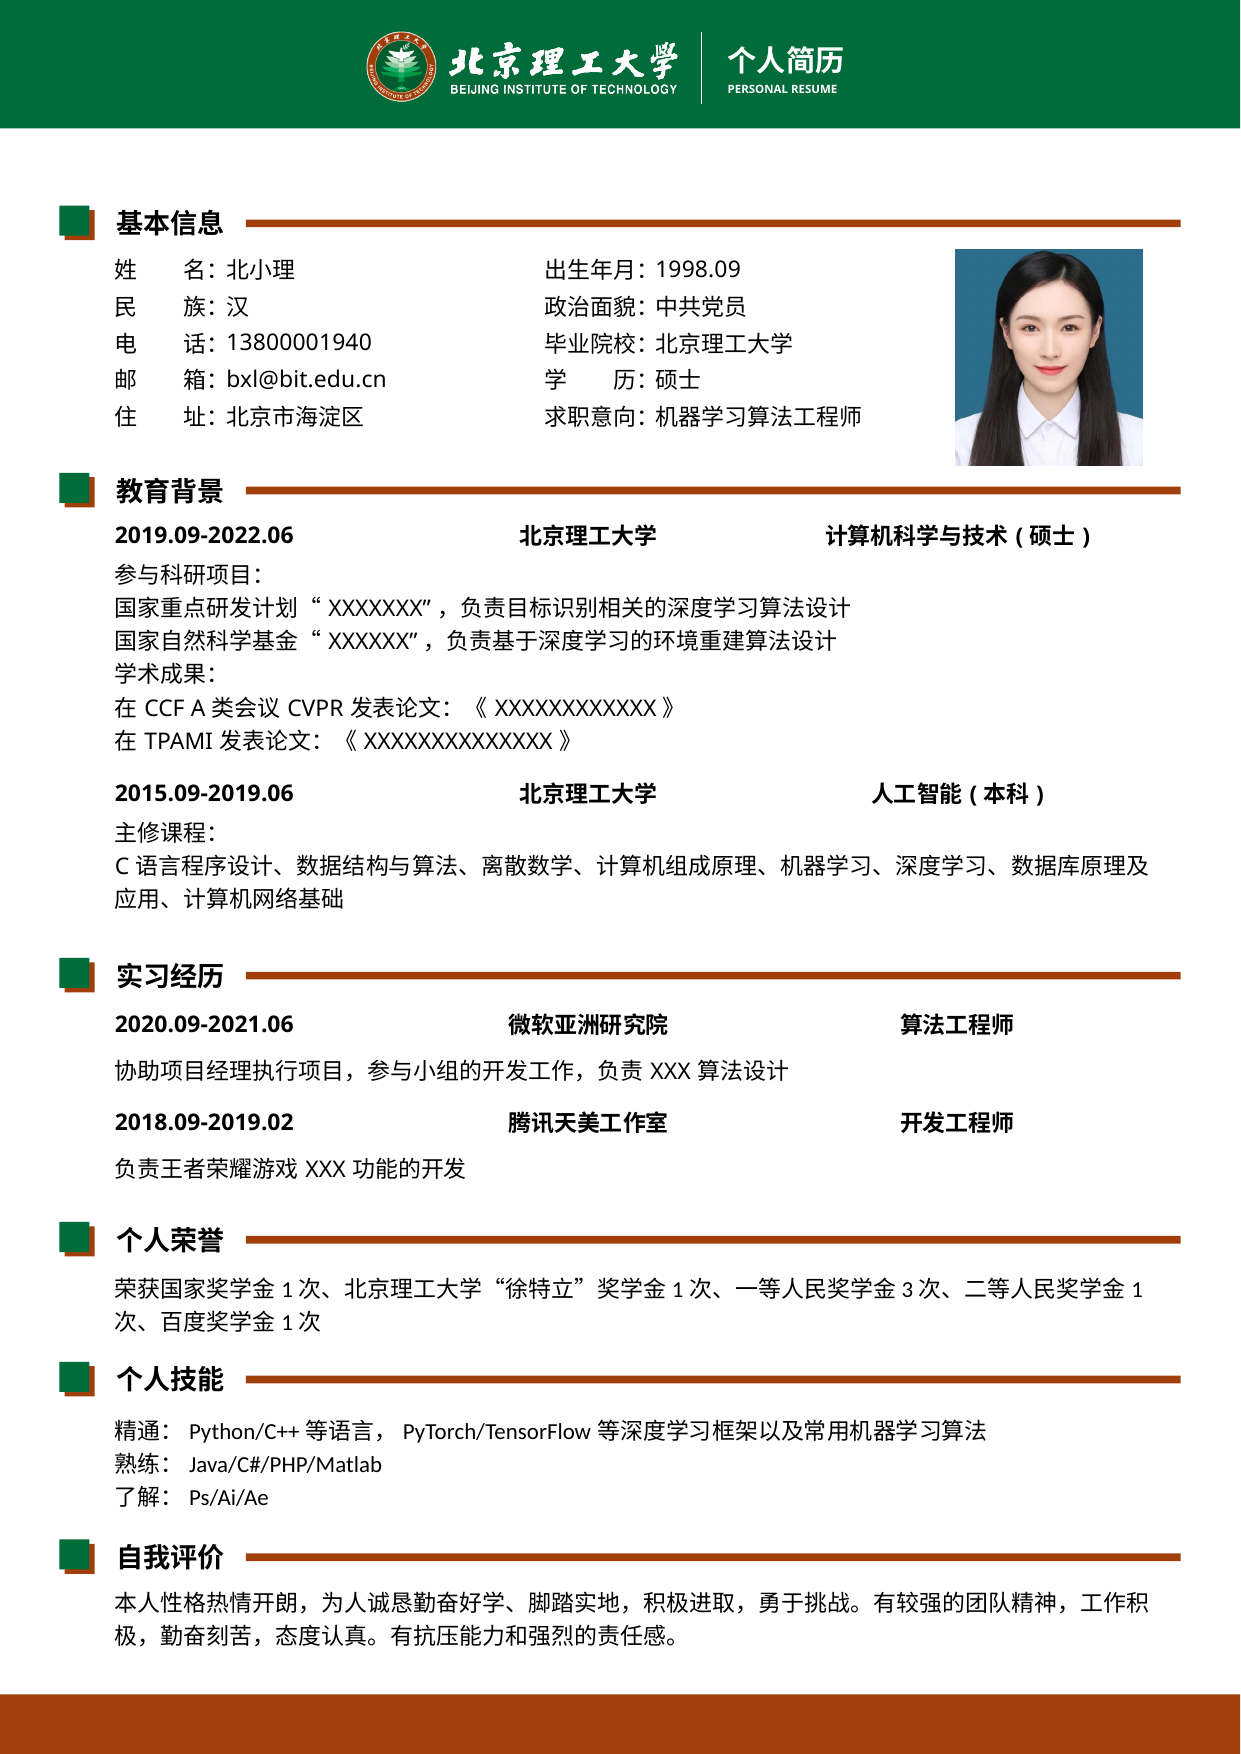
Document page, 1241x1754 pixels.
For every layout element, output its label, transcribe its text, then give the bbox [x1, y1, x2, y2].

table_cell 邮 箱： [115, 360, 226, 397]
table_cell bxl@bit.edu.cn [226, 360, 544, 397]
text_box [59, 199, 1181, 247]
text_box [59, 466, 1181, 514]
table_cell 13800001940 [226, 324, 544, 360]
table_cell 学 历： [544, 360, 655, 397]
table_cell 政治面貌： [544, 287, 655, 324]
table_header 2020.09-2021.06 [115, 1000, 412, 1048]
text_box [59, 1215, 1181, 1264]
table_cell 中共党员 [655, 287, 955, 324]
text_box 荣获国家奖学金1次、北京理工大学“徐特立”奖学金1次、一等人民奖学金3次、二等人民奖学金1次、百度奖学金1次 [114, 1264, 1150, 1343]
table_cell 毕业院校： [544, 324, 655, 360]
text_box 精通：Python/C++等语言，PyTorch/TensorFlow等深度学习框架以及常用机器学习算法 熟练：Java/C#/PHP/Matlab 了解：Ps/Ai/Ae [114, 1403, 1150, 1518]
table_header 2018.09-2019.02 [115, 1097, 412, 1146]
table_cell 电 话： [115, 324, 226, 360]
table_cell 负责王者荣耀游戏XXX功能的开发 [115, 1146, 1150, 1190]
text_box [59, 1532, 1181, 1581]
table_header 开发工程师 [765, 1097, 1150, 1146]
table_header 北小理 [226, 250, 544, 287]
table_cell 汉 [226, 287, 544, 324]
table_header 北京理工大学 [412, 771, 765, 814]
table_header 北京理工大学 [412, 514, 765, 556]
table_header 计算机科学与技术(硕士) [765, 514, 1150, 556]
table_header 人工智能(本科) [765, 771, 1150, 814]
table_header 微软亚洲研究院 [412, 1000, 765, 1048]
table_cell 北京理工大学 [655, 324, 955, 360]
table_header 2015.09-2019.06 [115, 771, 412, 814]
table_cell 协助项目经理执行项目，参与小组的开发工作，负责XXX算法设计 [115, 1048, 1150, 1092]
table_header 姓 名： [115, 250, 226, 287]
table_cell 北京市海淀区 [226, 397, 544, 434]
table_cell 机器学习算法工程师 [655, 397, 955, 434]
picture [346, 14, 701, 114]
table_header 算法工程师 [765, 1000, 1150, 1048]
table_cell 硕士 [655, 360, 955, 397]
table_header 2019.09-2022.06 [115, 514, 412, 556]
table_header 腾讯天美工作室 [412, 1097, 765, 1146]
table_header 1998.09 [655, 250, 955, 287]
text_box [59, 1355, 1181, 1403]
text_box 本人性格热情开朗，为人诚恳勤奋好学、脚踏实地，积极进取，勇于挑战。有较强的团队精神，工作积极，勤奋刻苦，态度认真。有抗压能力和强烈的责任感。 [114, 1581, 1150, 1657]
table_cell 住 址： [115, 397, 226, 434]
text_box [59, 951, 1181, 1000]
table_cell 参与科研项目： 国家重点研发计划“XXXXXXX”，负责目标识别相关的深度学习算法设计 国家自然科学基金“XXXXXX”，负责基于深度学习的环境重建算法设计 学术成果： 在CCF A类会议CVPR发表论文：《XXXXXXXXXXXX》 在TPAMI发表论文：《XXXXXXXXXXXXXX》 [115, 556, 1150, 756]
table_cell 求职意向： [544, 397, 655, 434]
table_cell 主修课程： C语言程序设计、数据结构与算法、离散数学、计算机组成原理、机器学习、深度学习、数据库原理及应用、计算机网络基础 [115, 814, 1150, 914]
picture [955, 249, 1143, 466]
table_header 出生年月： [544, 250, 655, 287]
table_cell 民 族： [115, 287, 226, 324]
